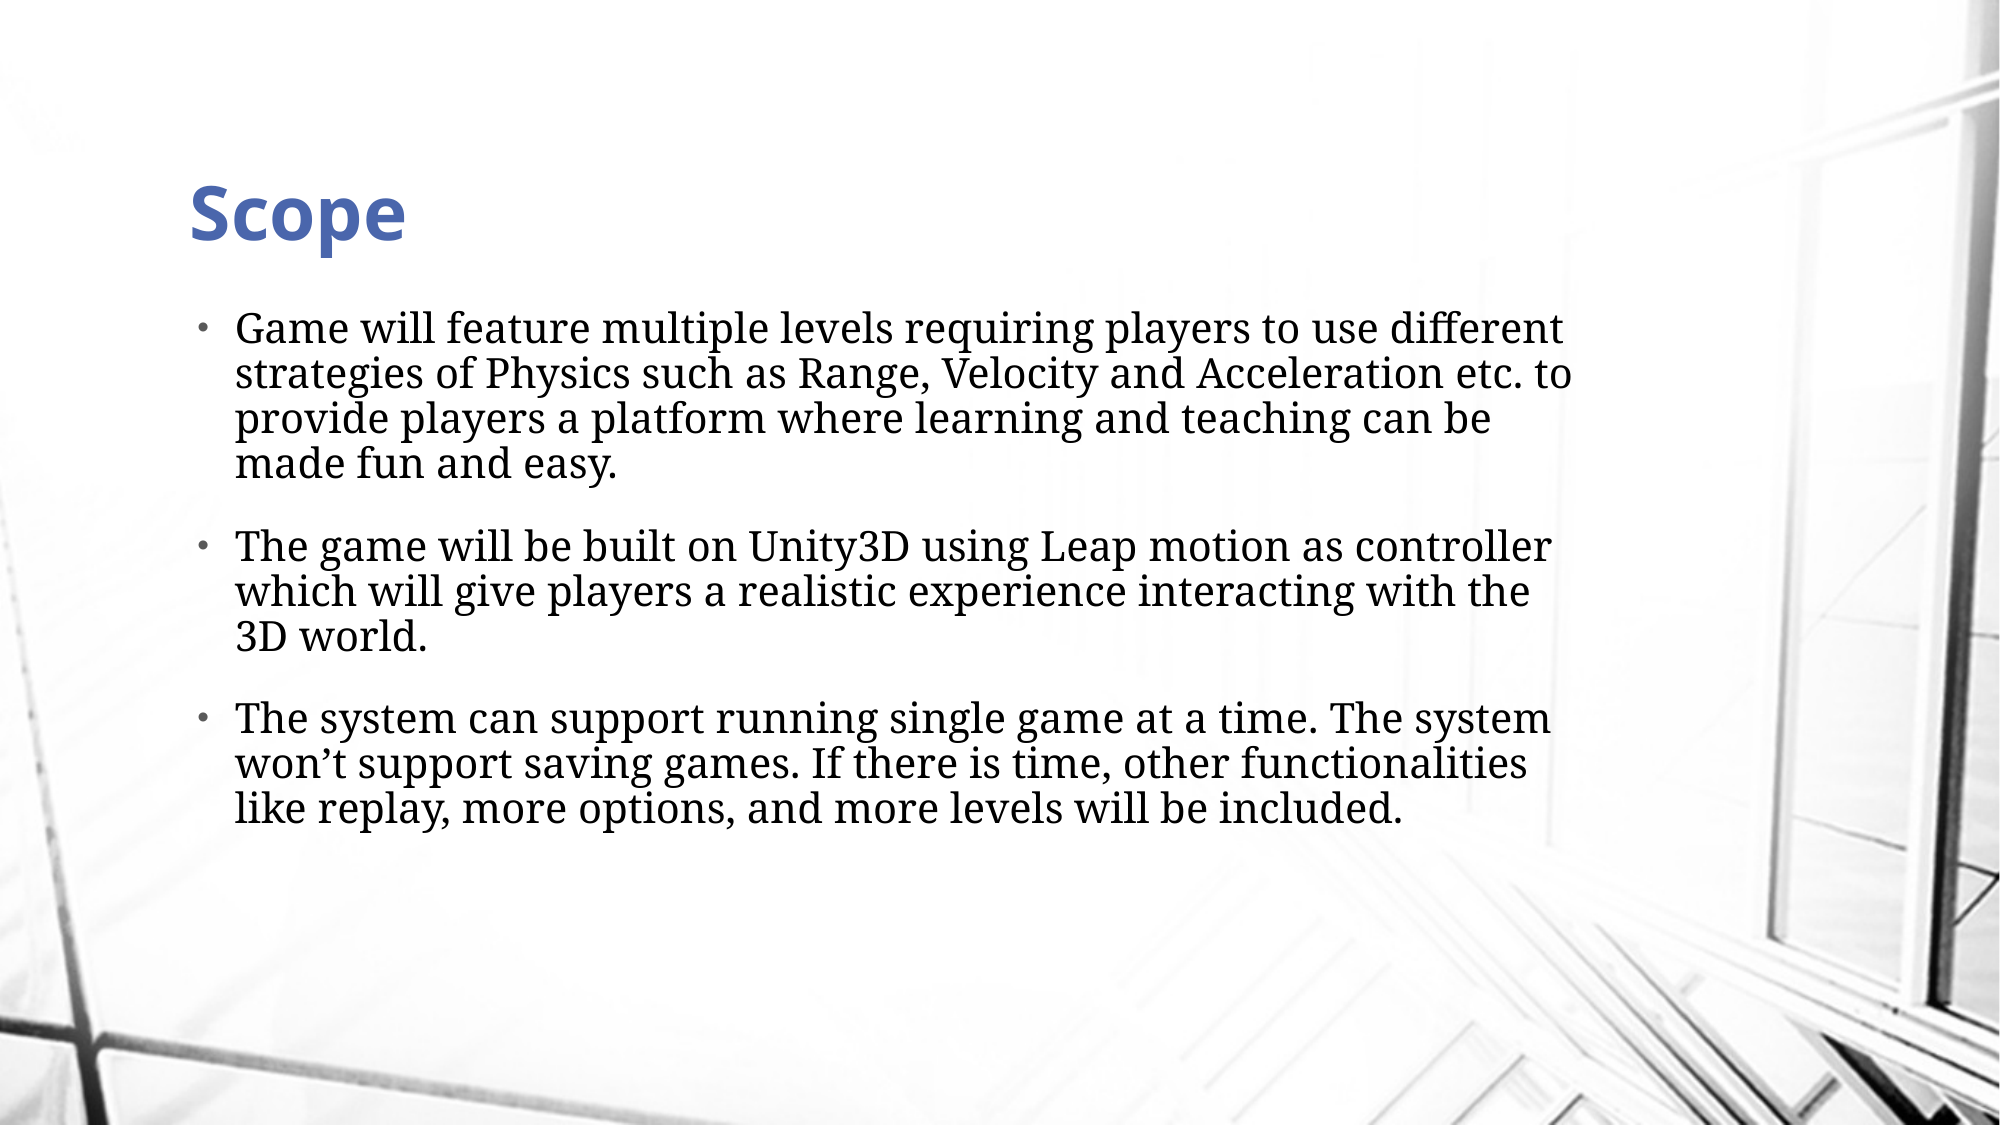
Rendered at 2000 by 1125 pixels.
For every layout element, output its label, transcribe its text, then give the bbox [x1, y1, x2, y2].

list Game will feature multiple levels requiring players to use different strategies of Physics such as Range, Velocity and Acceleration etc. to provide players a platform where learning and teaching can be made fun and easy. The game will be built on Unity3D using Leap motion as controller which will give players a realistic experience interacting with the 3D world. The system can support running single game at a time. The system won’t support saving games. If there is time, other functionalities like replay, more options, and more levels will be included. [174, 299, 1600, 988]
picture [0, 0, 2000, 1125]
title Scope [174, 87, 1600, 263]
